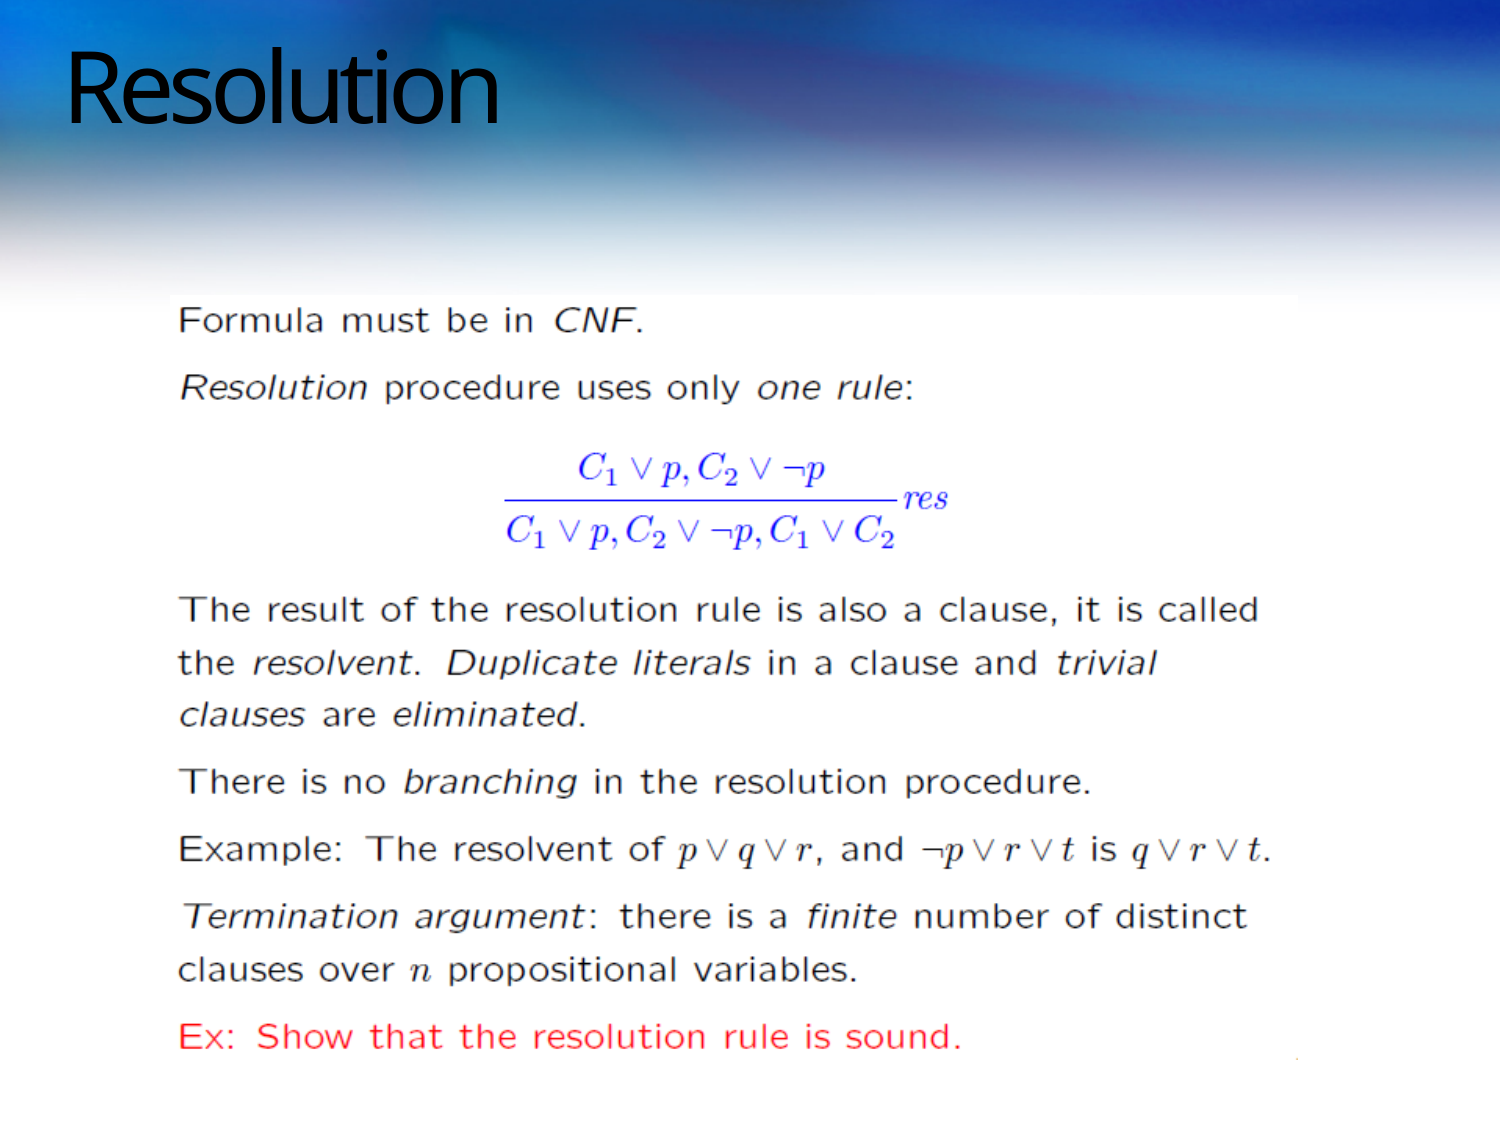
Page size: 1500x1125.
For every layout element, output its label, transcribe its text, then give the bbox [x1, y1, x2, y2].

picture [0, 0, 1500, 1125]
title Resolution [62, 37, 1438, 148]
